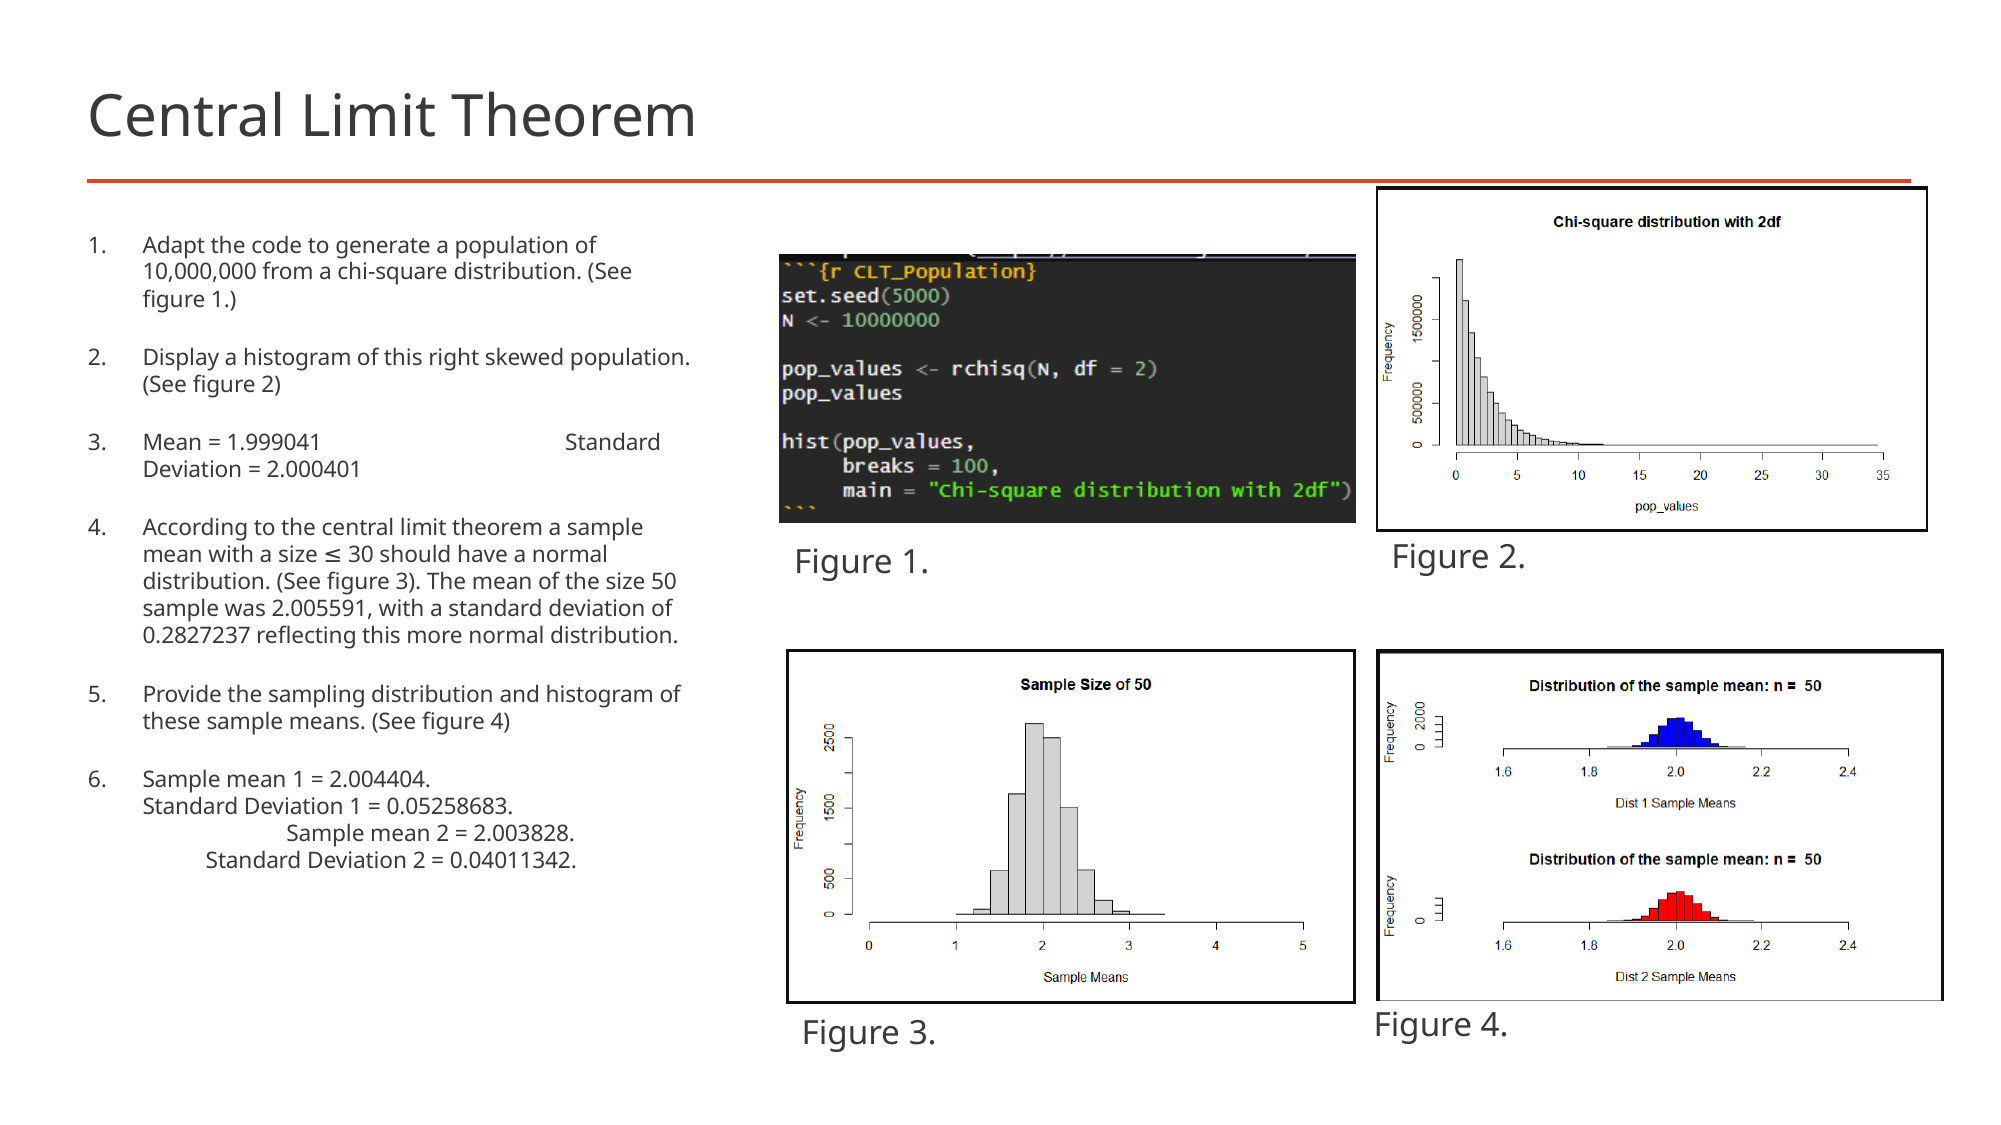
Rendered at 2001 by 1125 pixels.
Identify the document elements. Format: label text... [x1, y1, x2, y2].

text_box Figure 2. [1376, 532, 1744, 590]
picture [779, 254, 1356, 523]
list Adapt the code to generate a population of 10,000,000 from a chi-square distribution. (See figure 1.) Display a histogram of this right skewed population. (See figure 2) Mean = 1.999041 Standard Deviation = 2.000401 According to the central limit theorem a sample mean with a size ≤ 30 should have a normal distribution. (See figure 3). The mean of the size 50 sample was 2.005591, with a standard deviation of 0.2827237 reflecting this more normal distribution. Provide the sampling distribution and histogram of these sample means. (See figure 4) Sample mean 1 = 2.004404. Standard Deviation 1 = 0.05258683. Sample mean 2 = 2.003828. Standard Deviation 2 = 0.04011342. [72, 222, 710, 1034]
picture [1376, 649, 1944, 1001]
title Central Limit Theorem [72, 70, 1912, 163]
text_box Figure 3. [786, 1004, 1155, 1065]
picture [786, 649, 1356, 1004]
text_box Figure 1. [779, 533, 1147, 594]
picture [1376, 186, 1928, 532]
text_box Figure 4. [1358, 995, 1727, 1057]
